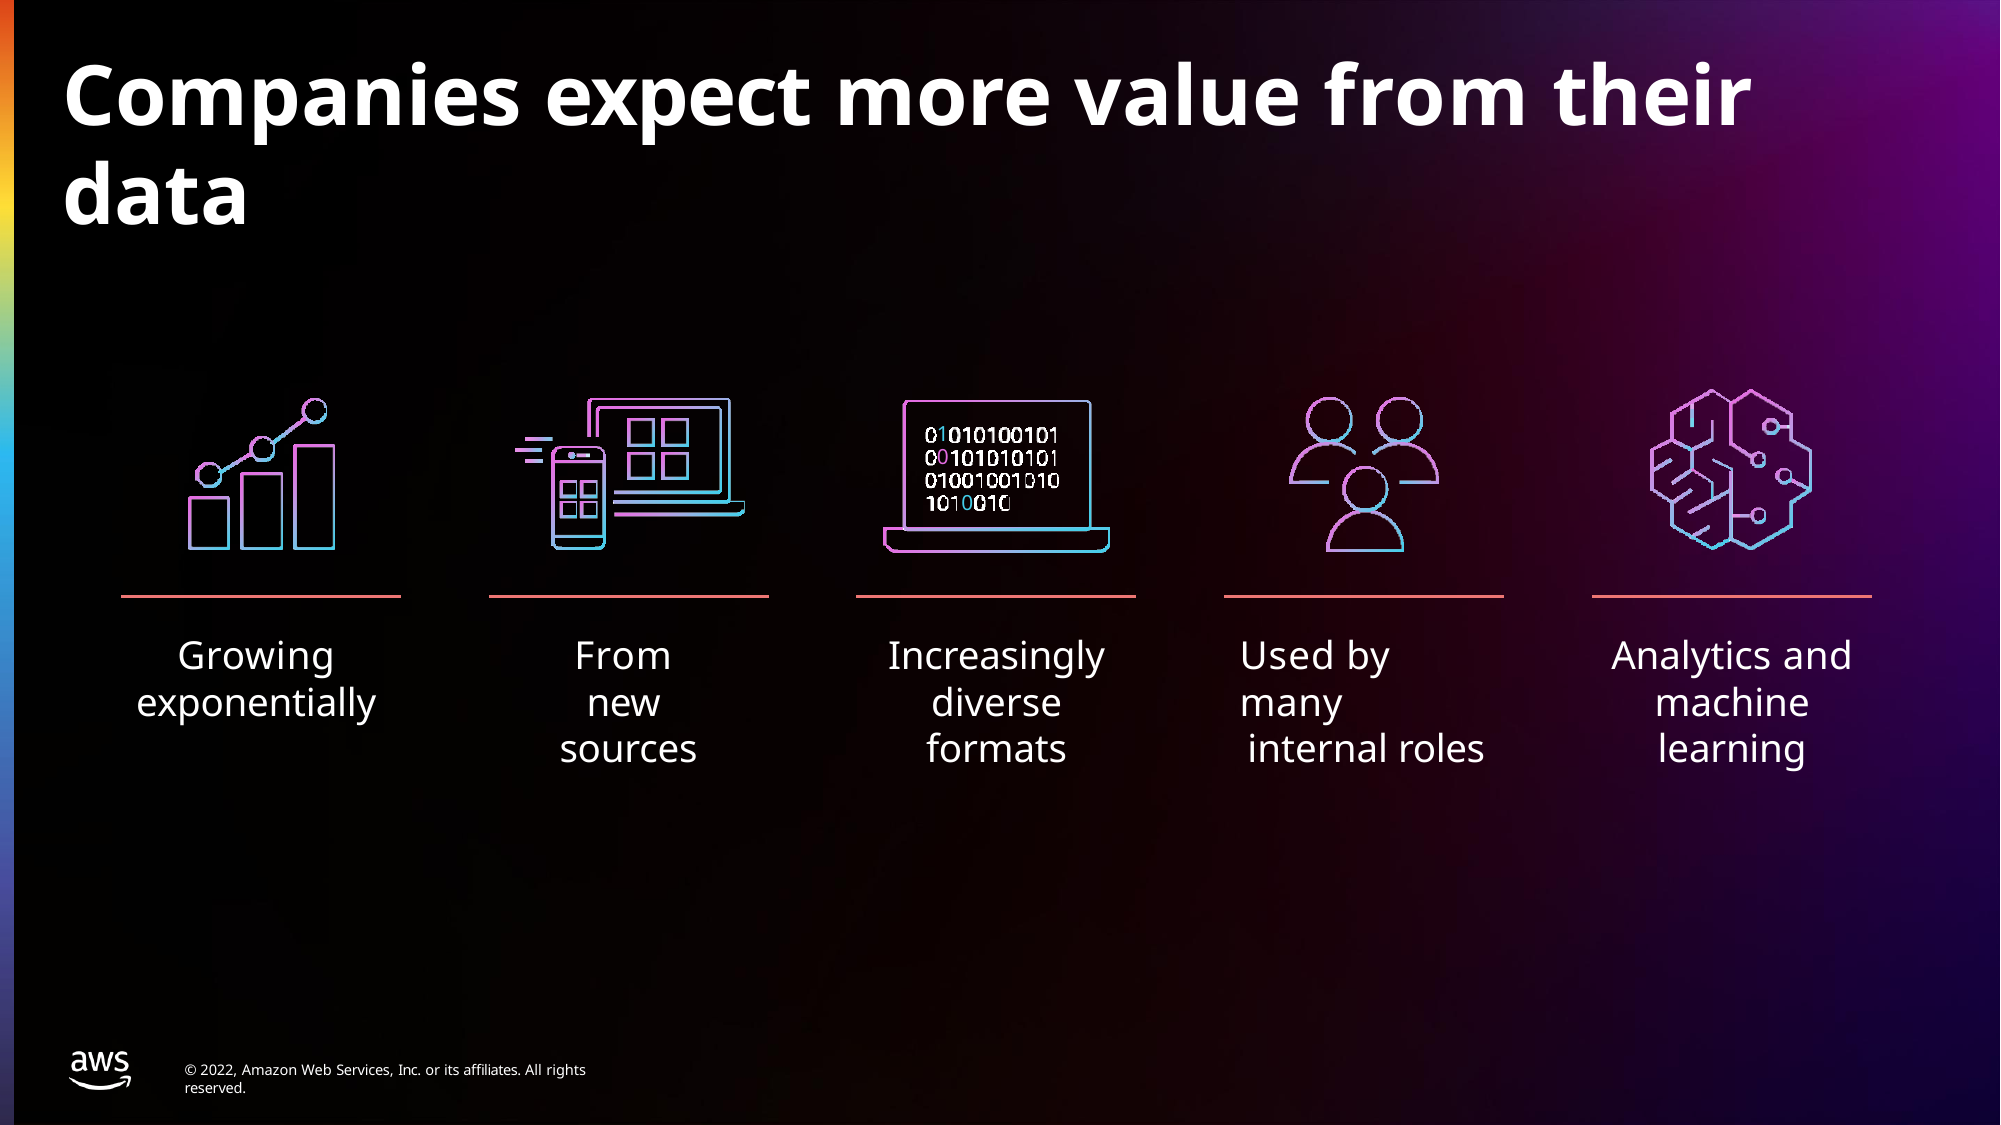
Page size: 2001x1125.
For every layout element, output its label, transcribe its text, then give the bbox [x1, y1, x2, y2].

footer © 2022, Amazon Web Services, Inc. or its affiliates. All rights reserved. [182, 1059, 649, 1125]
text_box From new sources [533, 628, 714, 771]
text_box Used by many internal roles [1237, 628, 1491, 771]
picture [0, 0, 2000, 1125]
text_box Increasingly diverse formats [857, 628, 1136, 771]
text_box Analytics and machine learning [1577, 628, 1887, 771]
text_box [883, 400, 1110, 553]
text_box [1289, 397, 1439, 552]
text_box Growing exponentially [134, 628, 378, 725]
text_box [1650, 388, 1812, 551]
title Companies expect more value from their data [60, 39, 1940, 242]
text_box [195, 398, 335, 550]
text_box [525, 398, 745, 550]
